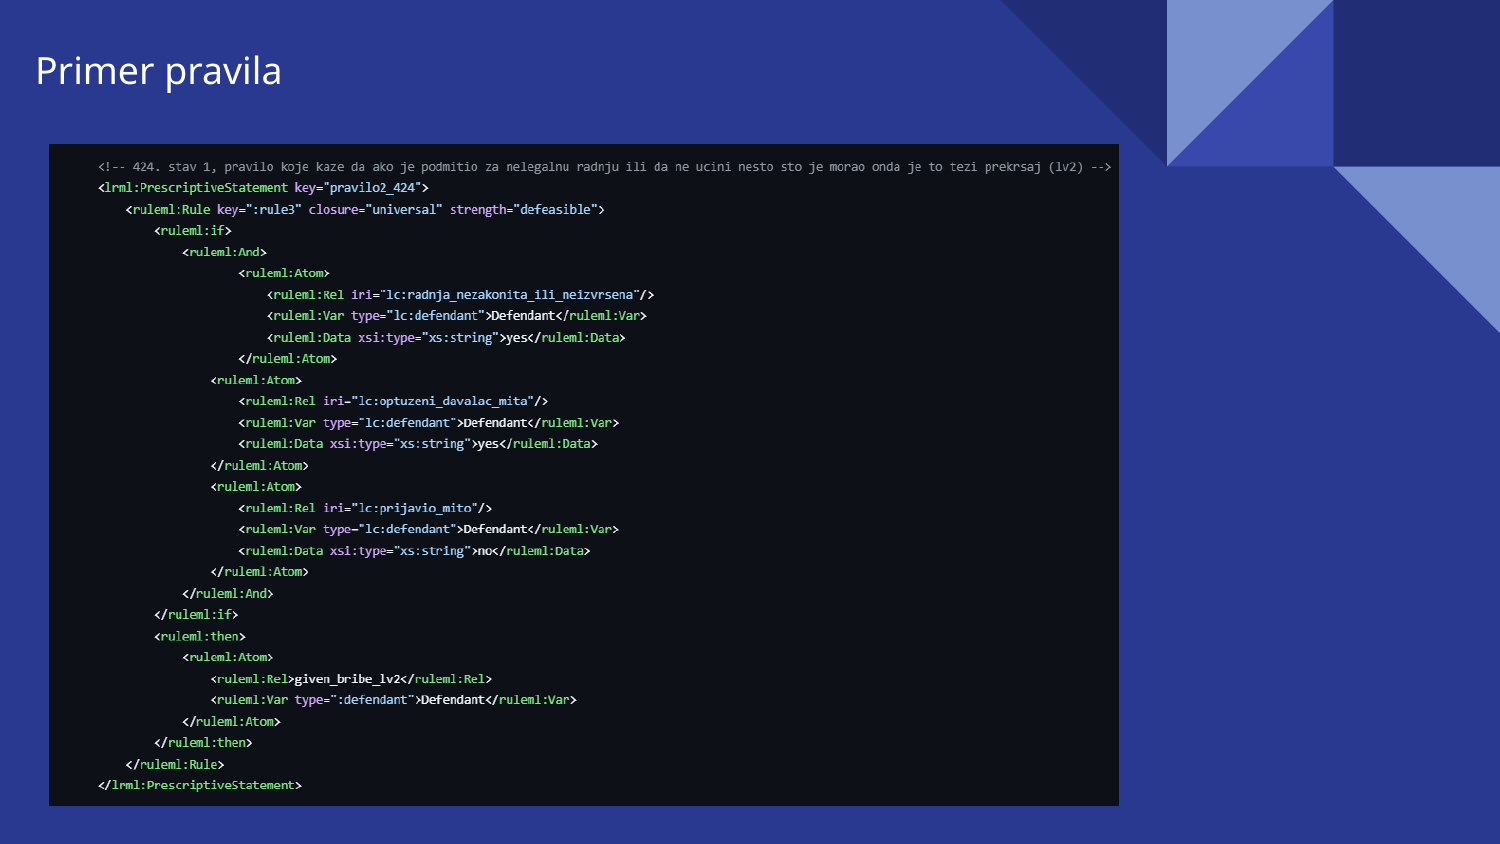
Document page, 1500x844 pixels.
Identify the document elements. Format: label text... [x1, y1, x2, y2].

picture [49, 144, 1119, 807]
subtitle Primer pravila [20, 24, 1080, 124]
